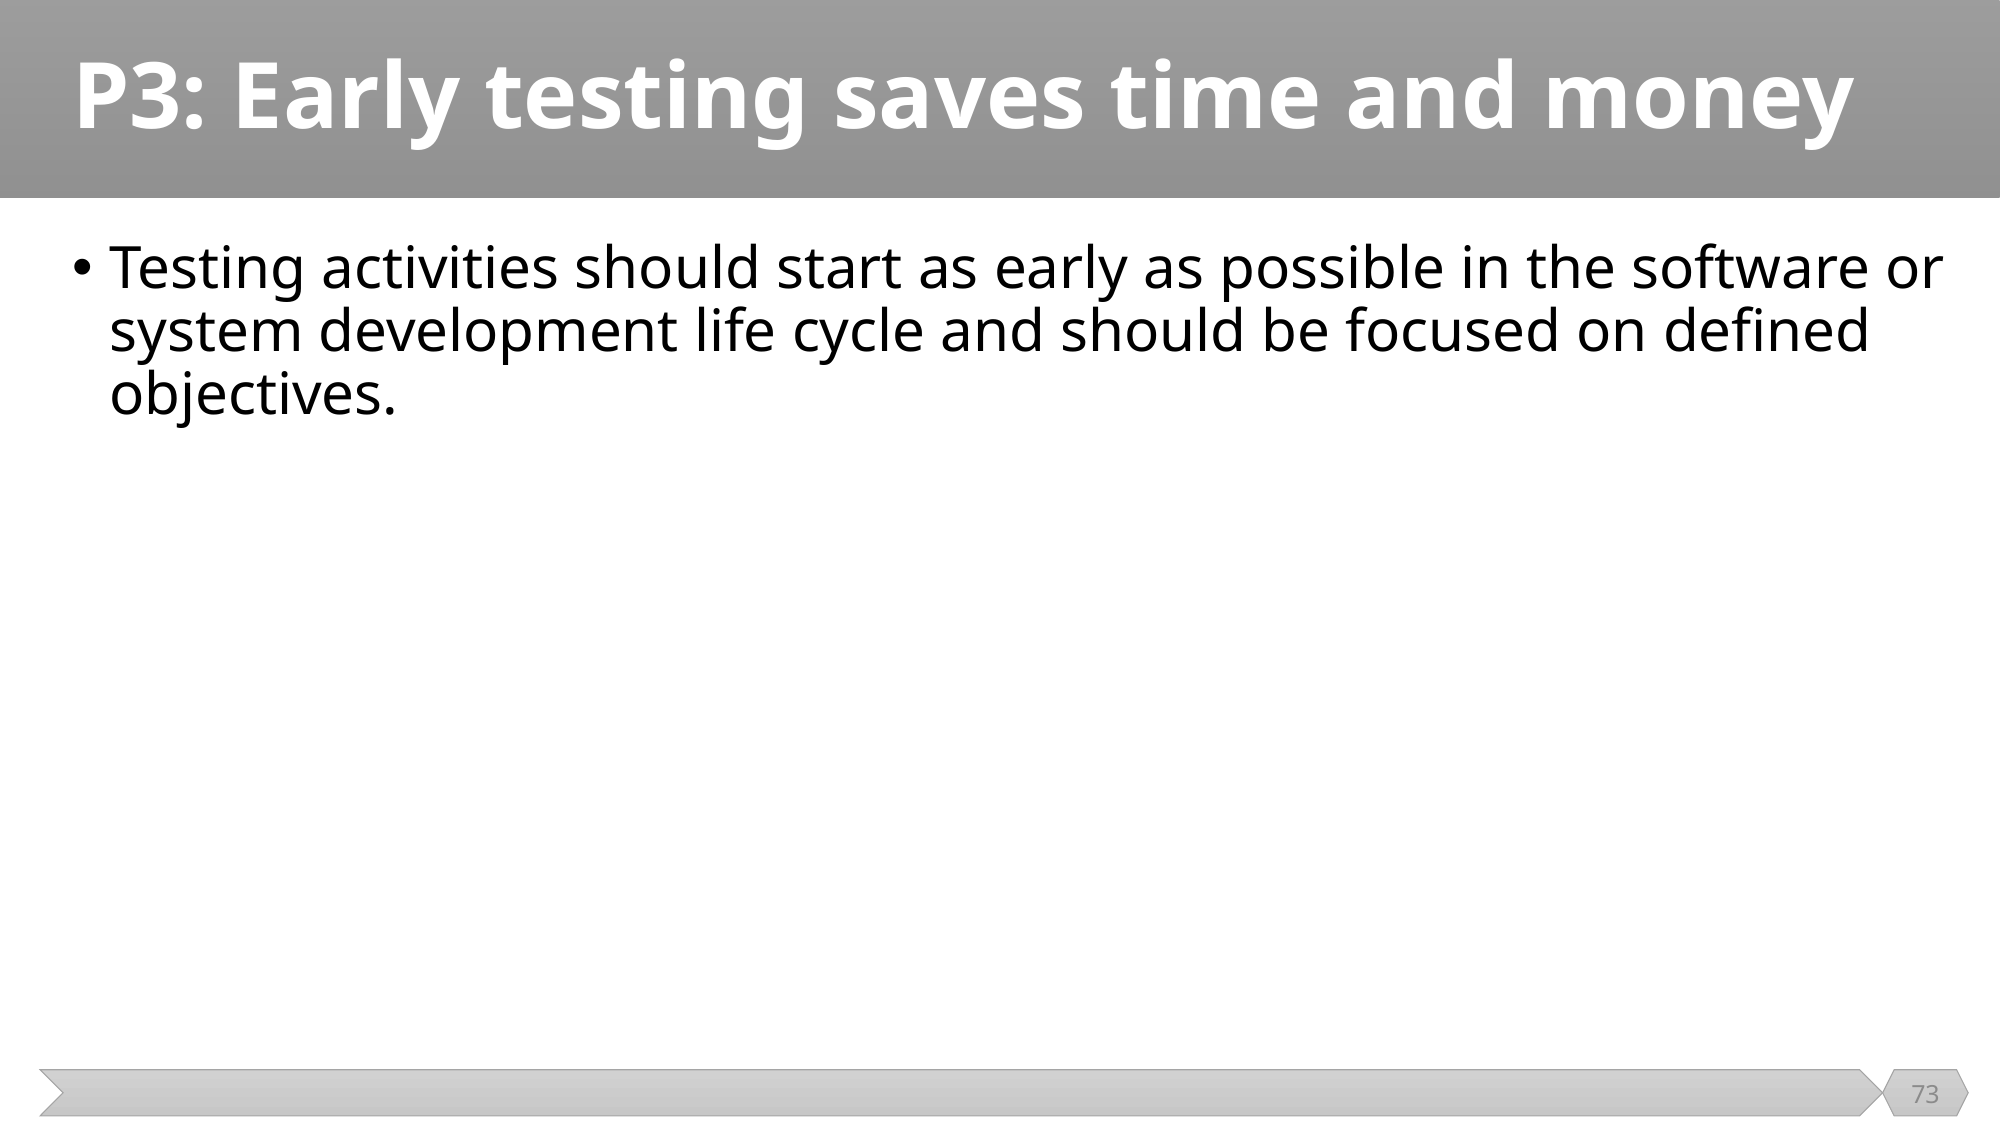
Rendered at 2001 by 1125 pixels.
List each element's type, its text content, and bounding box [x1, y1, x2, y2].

slide_number 73 [1882, 1065, 1969, 1125]
title P3: Early testing saves time and money [56, 0, 1969, 199]
list Testing activities should start as early as possible in the software or system development life cycle and should be focused on defined objectives. [56, 230, 1969, 1010]
